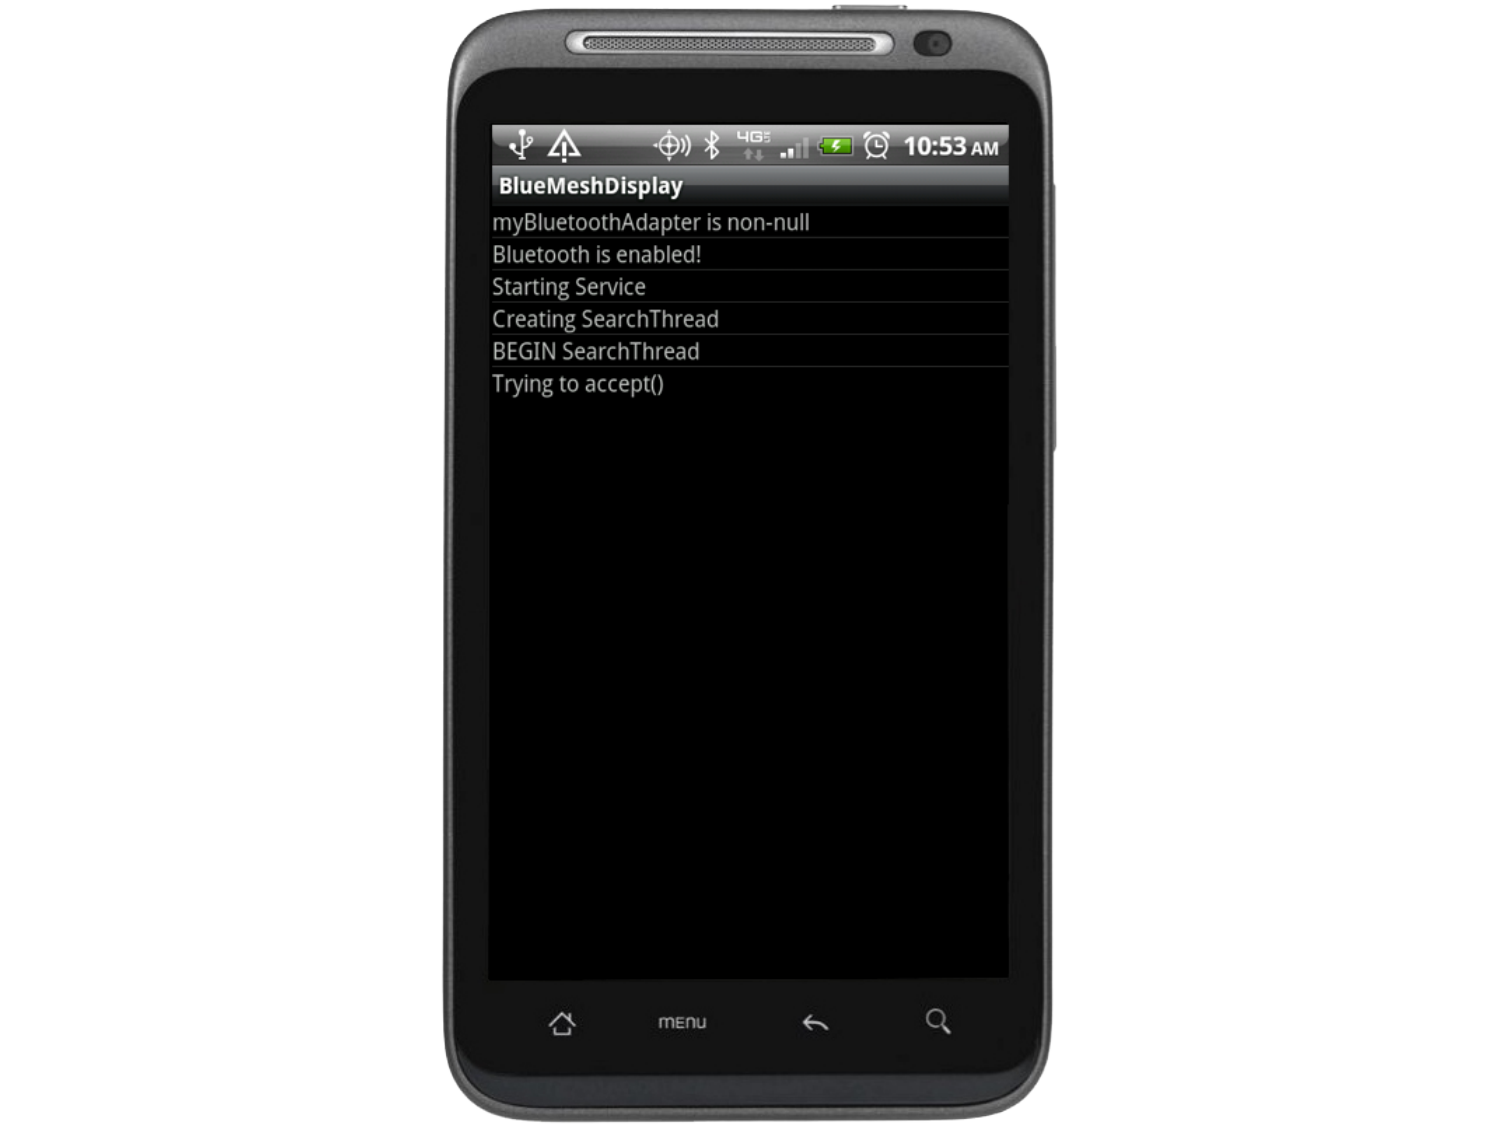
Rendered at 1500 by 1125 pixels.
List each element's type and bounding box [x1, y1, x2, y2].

picture [187, 0, 1313, 1125]
